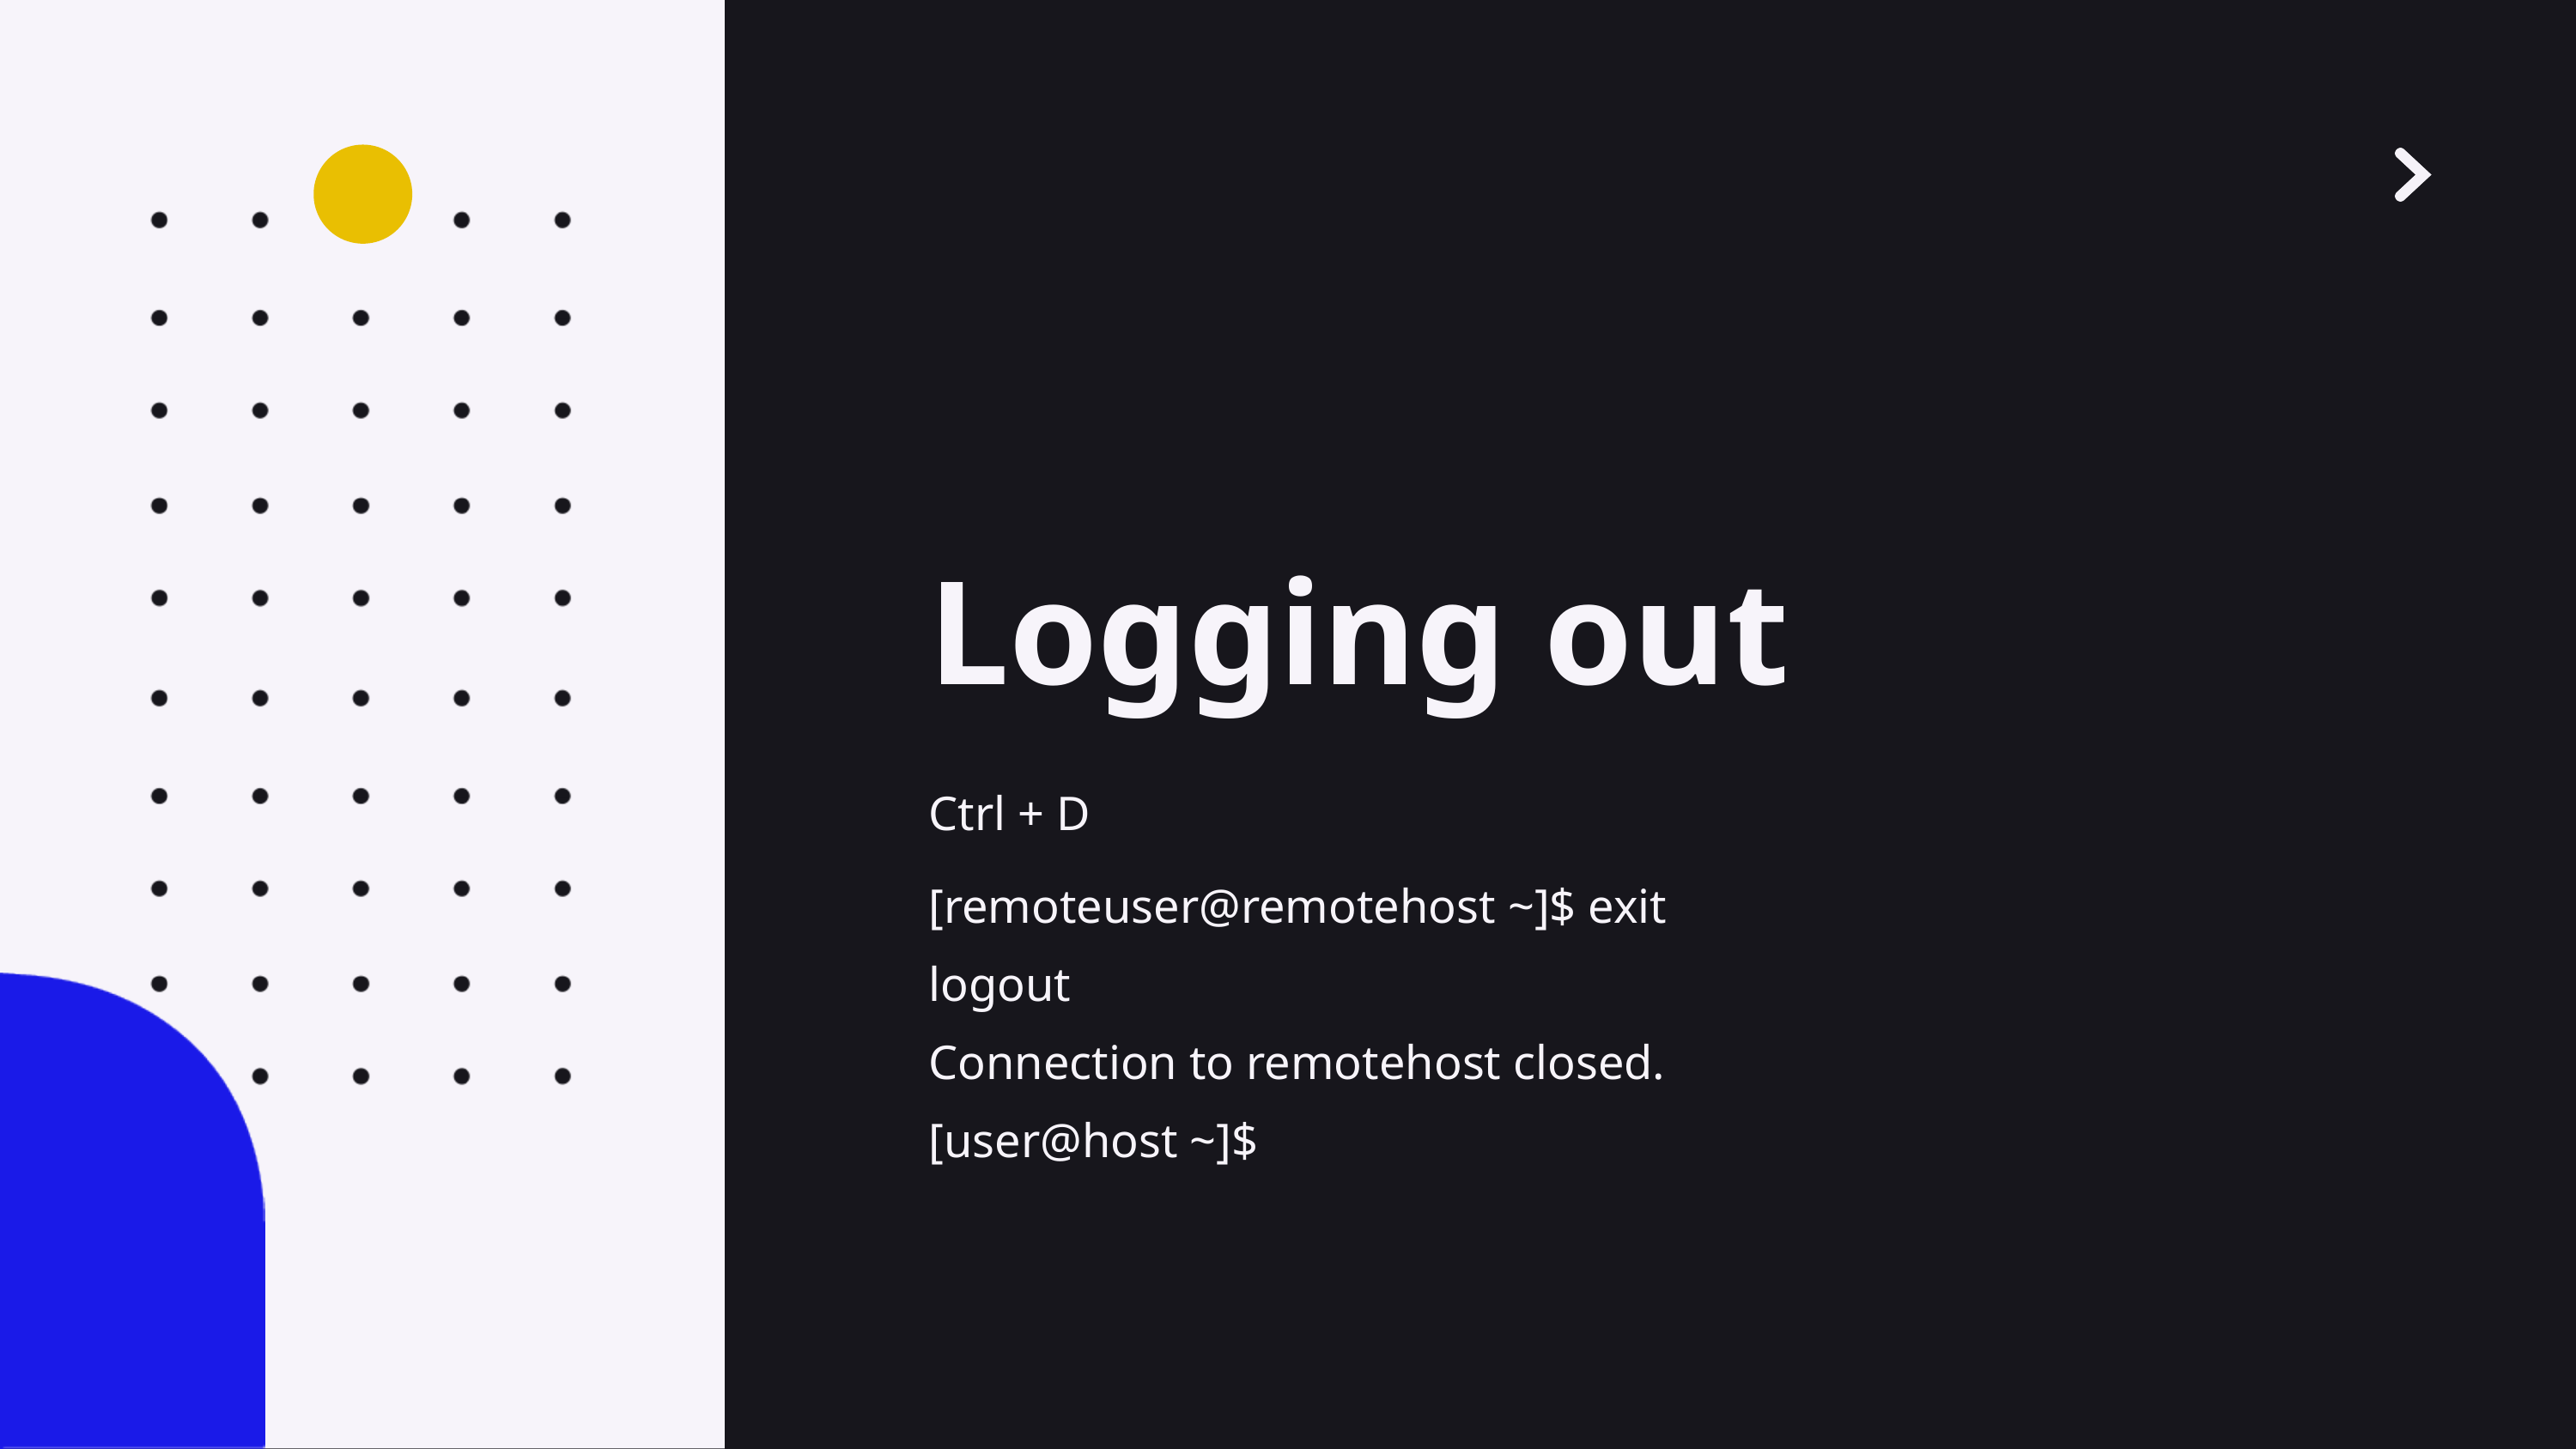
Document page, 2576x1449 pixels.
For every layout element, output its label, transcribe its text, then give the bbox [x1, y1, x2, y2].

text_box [928, 506, 2432, 841]
picture [144, 205, 581, 612]
picture [0, 683, 581, 1449]
text_box [0, 0, 725, 1449]
text_box [313, 144, 413, 204]
text_box [remoteuser@remotehost ~]$ exit logout Connection to remotehost closed. [user@host ~]$ [928, 854, 2432, 1167]
picture [2394, 148, 2432, 202]
